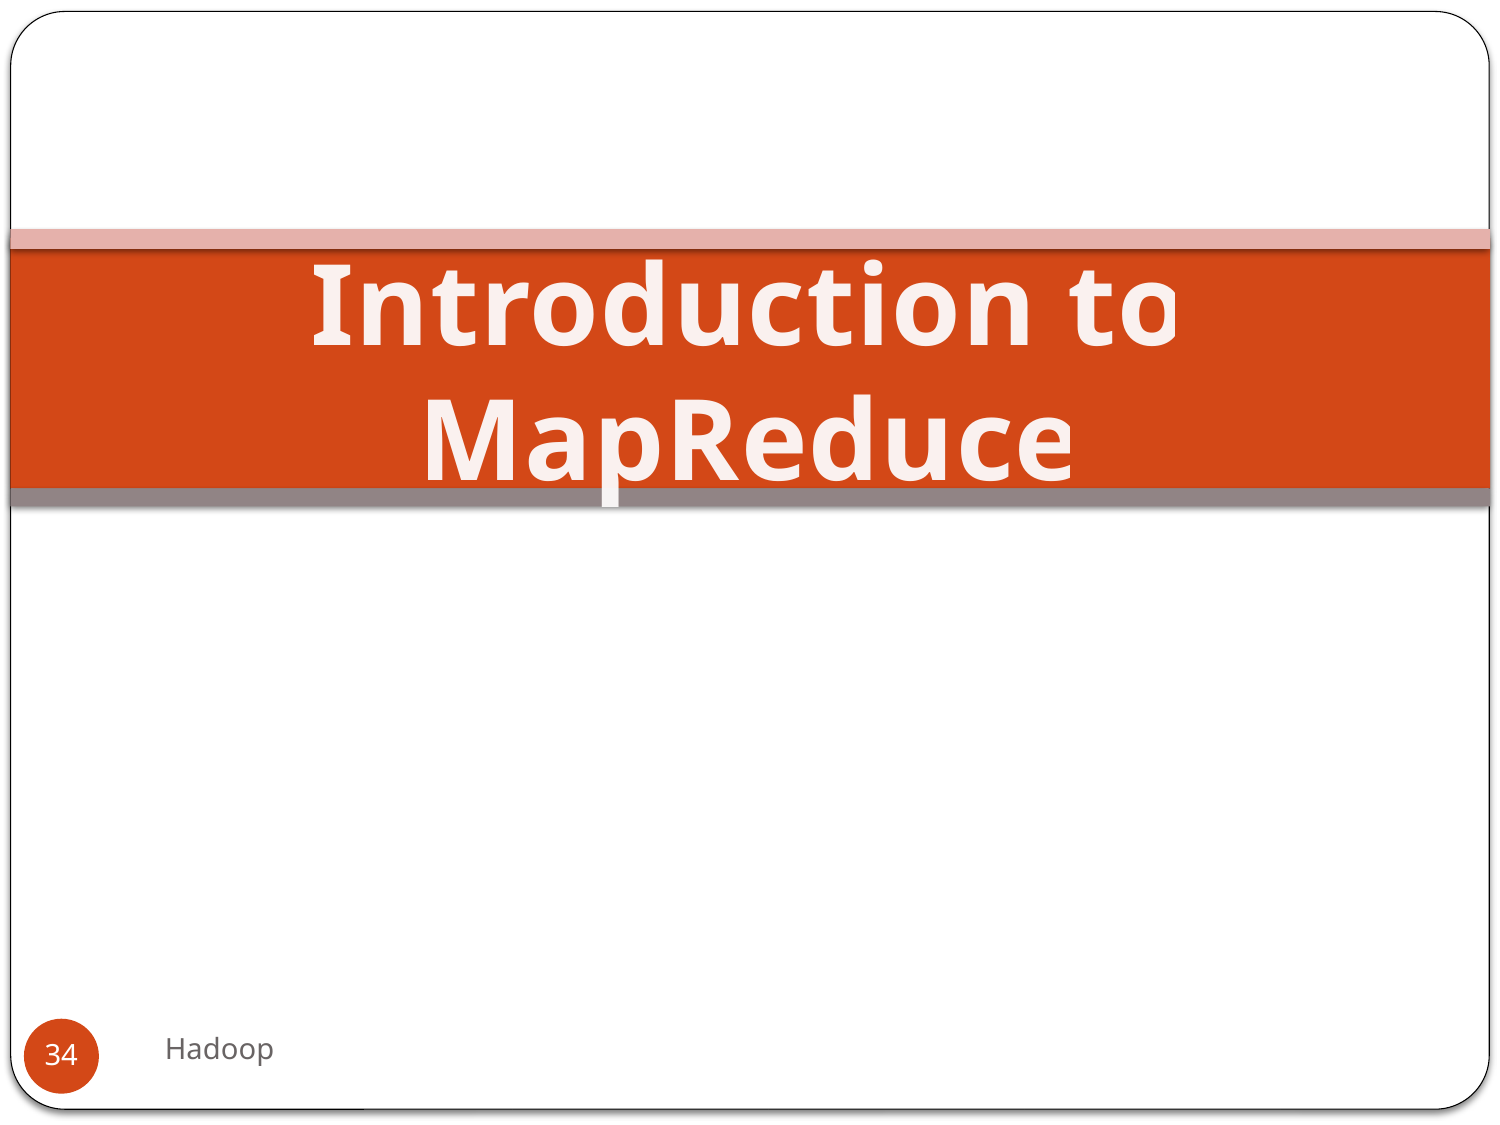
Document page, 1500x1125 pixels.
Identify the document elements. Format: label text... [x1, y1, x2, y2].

picture [12, 12, 1488, 229]
slide_number 34 [23, 1018, 99, 1094]
picture [12, 507, 1488, 1108]
title Introduction to MapReduce [38, 225, 1461, 511]
footer Hadoop [150, 1012, 800, 1088]
